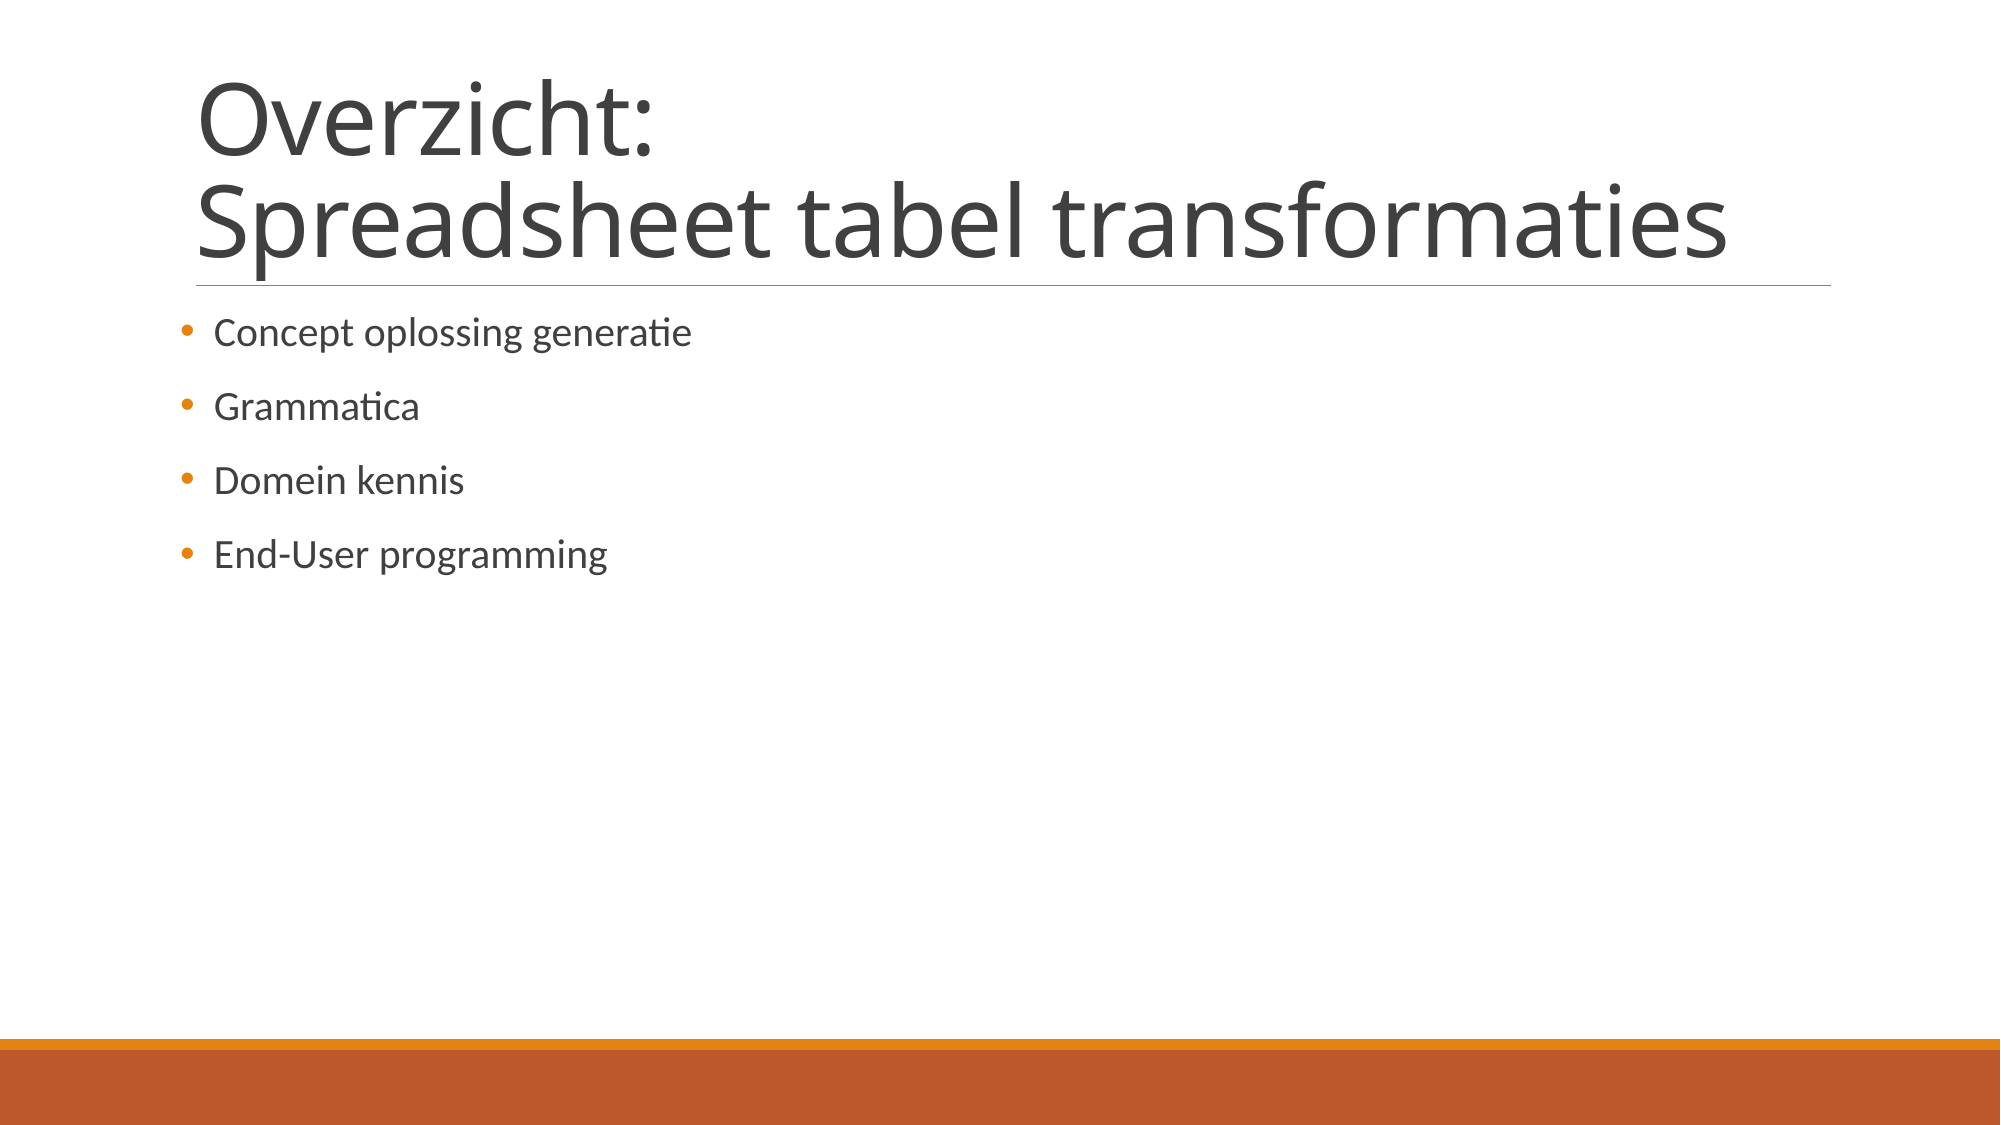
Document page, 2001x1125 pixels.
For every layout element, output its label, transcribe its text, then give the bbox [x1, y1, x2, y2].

list Concept oplossing generatie Grammatica Domein kennis End-User programming [180, 302, 1830, 963]
title Overzicht: Spreadsheet tabel transformaties [180, 47, 1830, 285]
